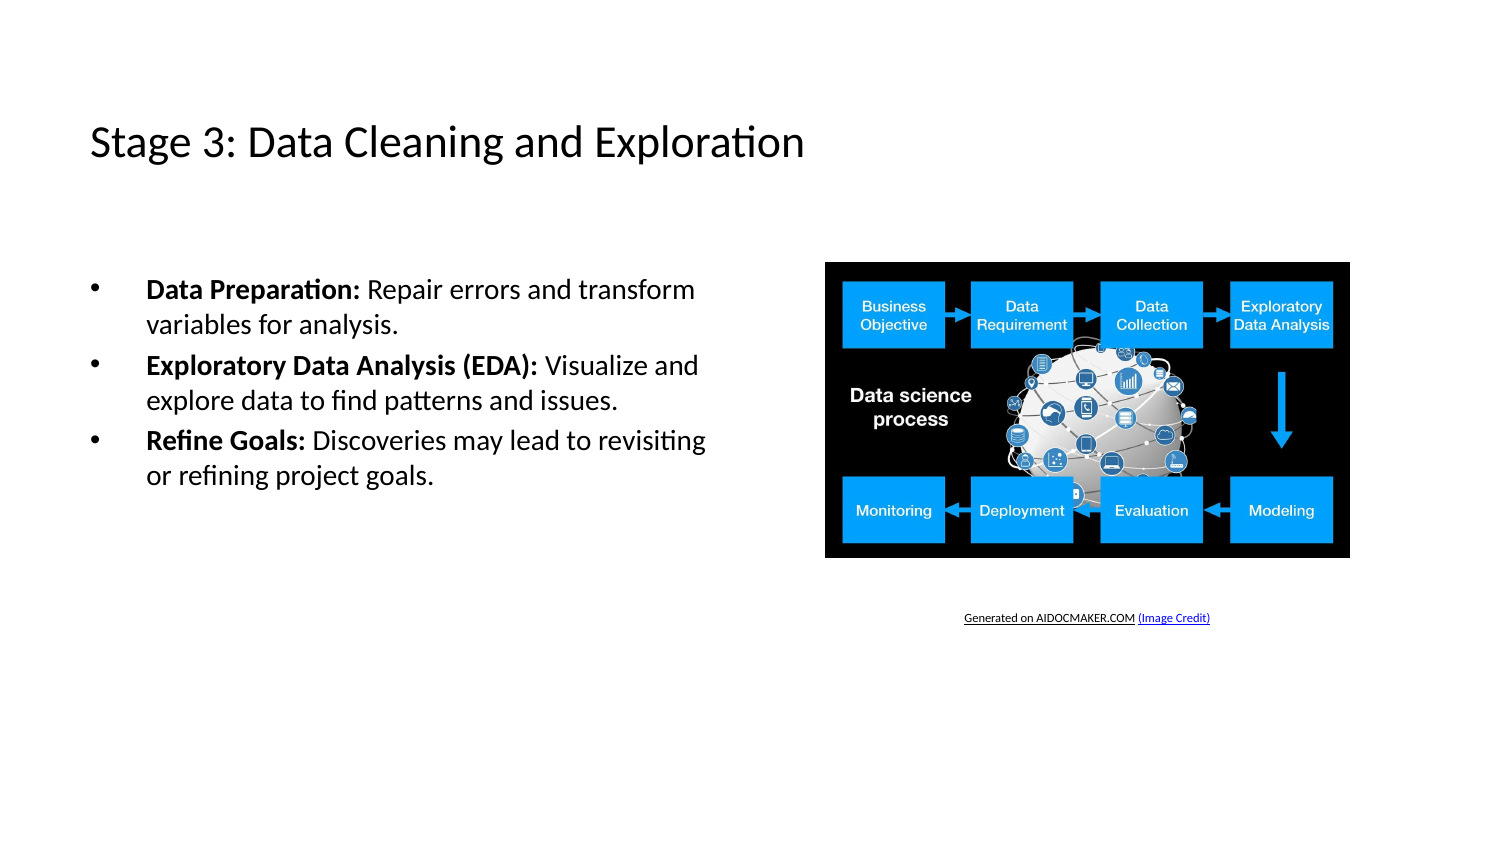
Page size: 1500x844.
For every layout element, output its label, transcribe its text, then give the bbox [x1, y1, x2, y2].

title Stage 3: Data Cleaning and Exploration [75, 45, 1425, 233]
list Data Preparation: Repair errors and transform variables for analysis. Exploratory Data Analysis (EDA): Visualize and explore data to find patterns and issues. Refine Goals: Discoveries may lead to revisiting or refining project goals. [75, 262, 750, 844]
picture [824, 262, 1351, 559]
text_box Generated on AIDOCMAKER.COM (Image Credit) [949, 567, 1226, 633]
